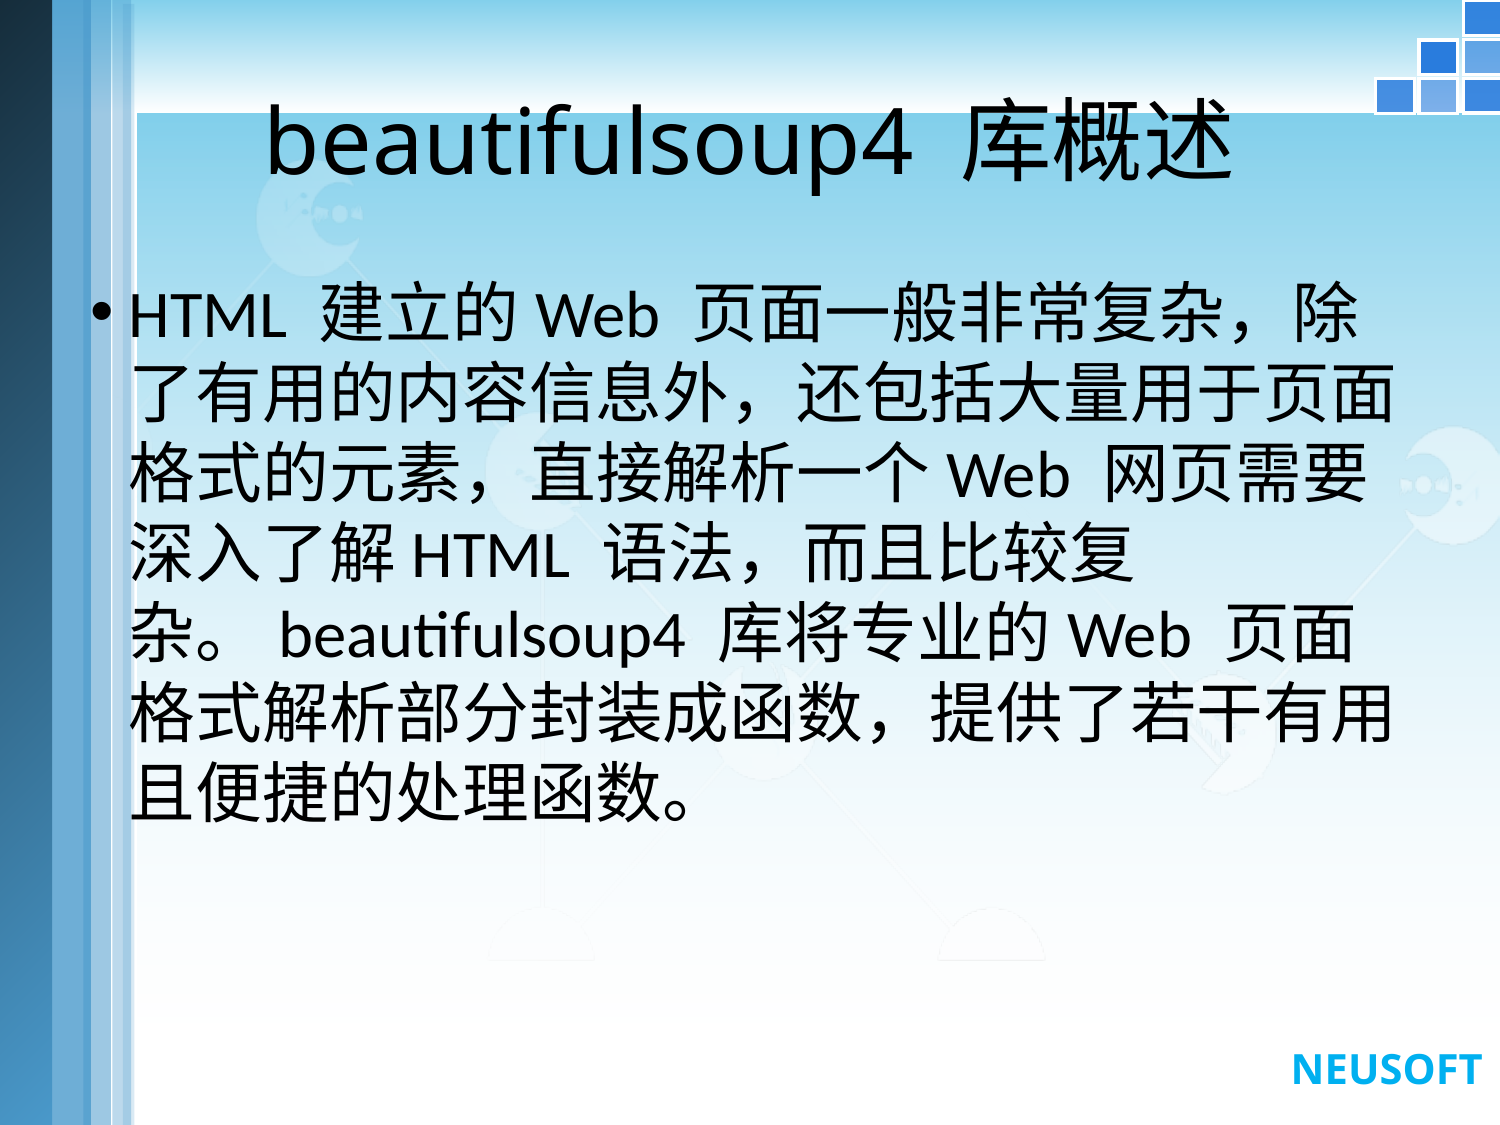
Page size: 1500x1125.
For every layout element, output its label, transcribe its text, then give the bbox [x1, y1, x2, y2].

picture [132, 113, 1500, 965]
list HTML 建立的Web 页面一般非常复杂，除了有用的内容信息外，还包括大量用于页面格式的元素，直接解析一个Web 网页需要深入了解HTML 语法，而且比较复杂。beautifulsoup4 库将专业的Web 页面格式解析部分封装成函数，提供了若干有用且便捷的处理函数。 [74, 263, 1425, 1006]
title beautifulsoup4 库概述 [74, 44, 1425, 233]
